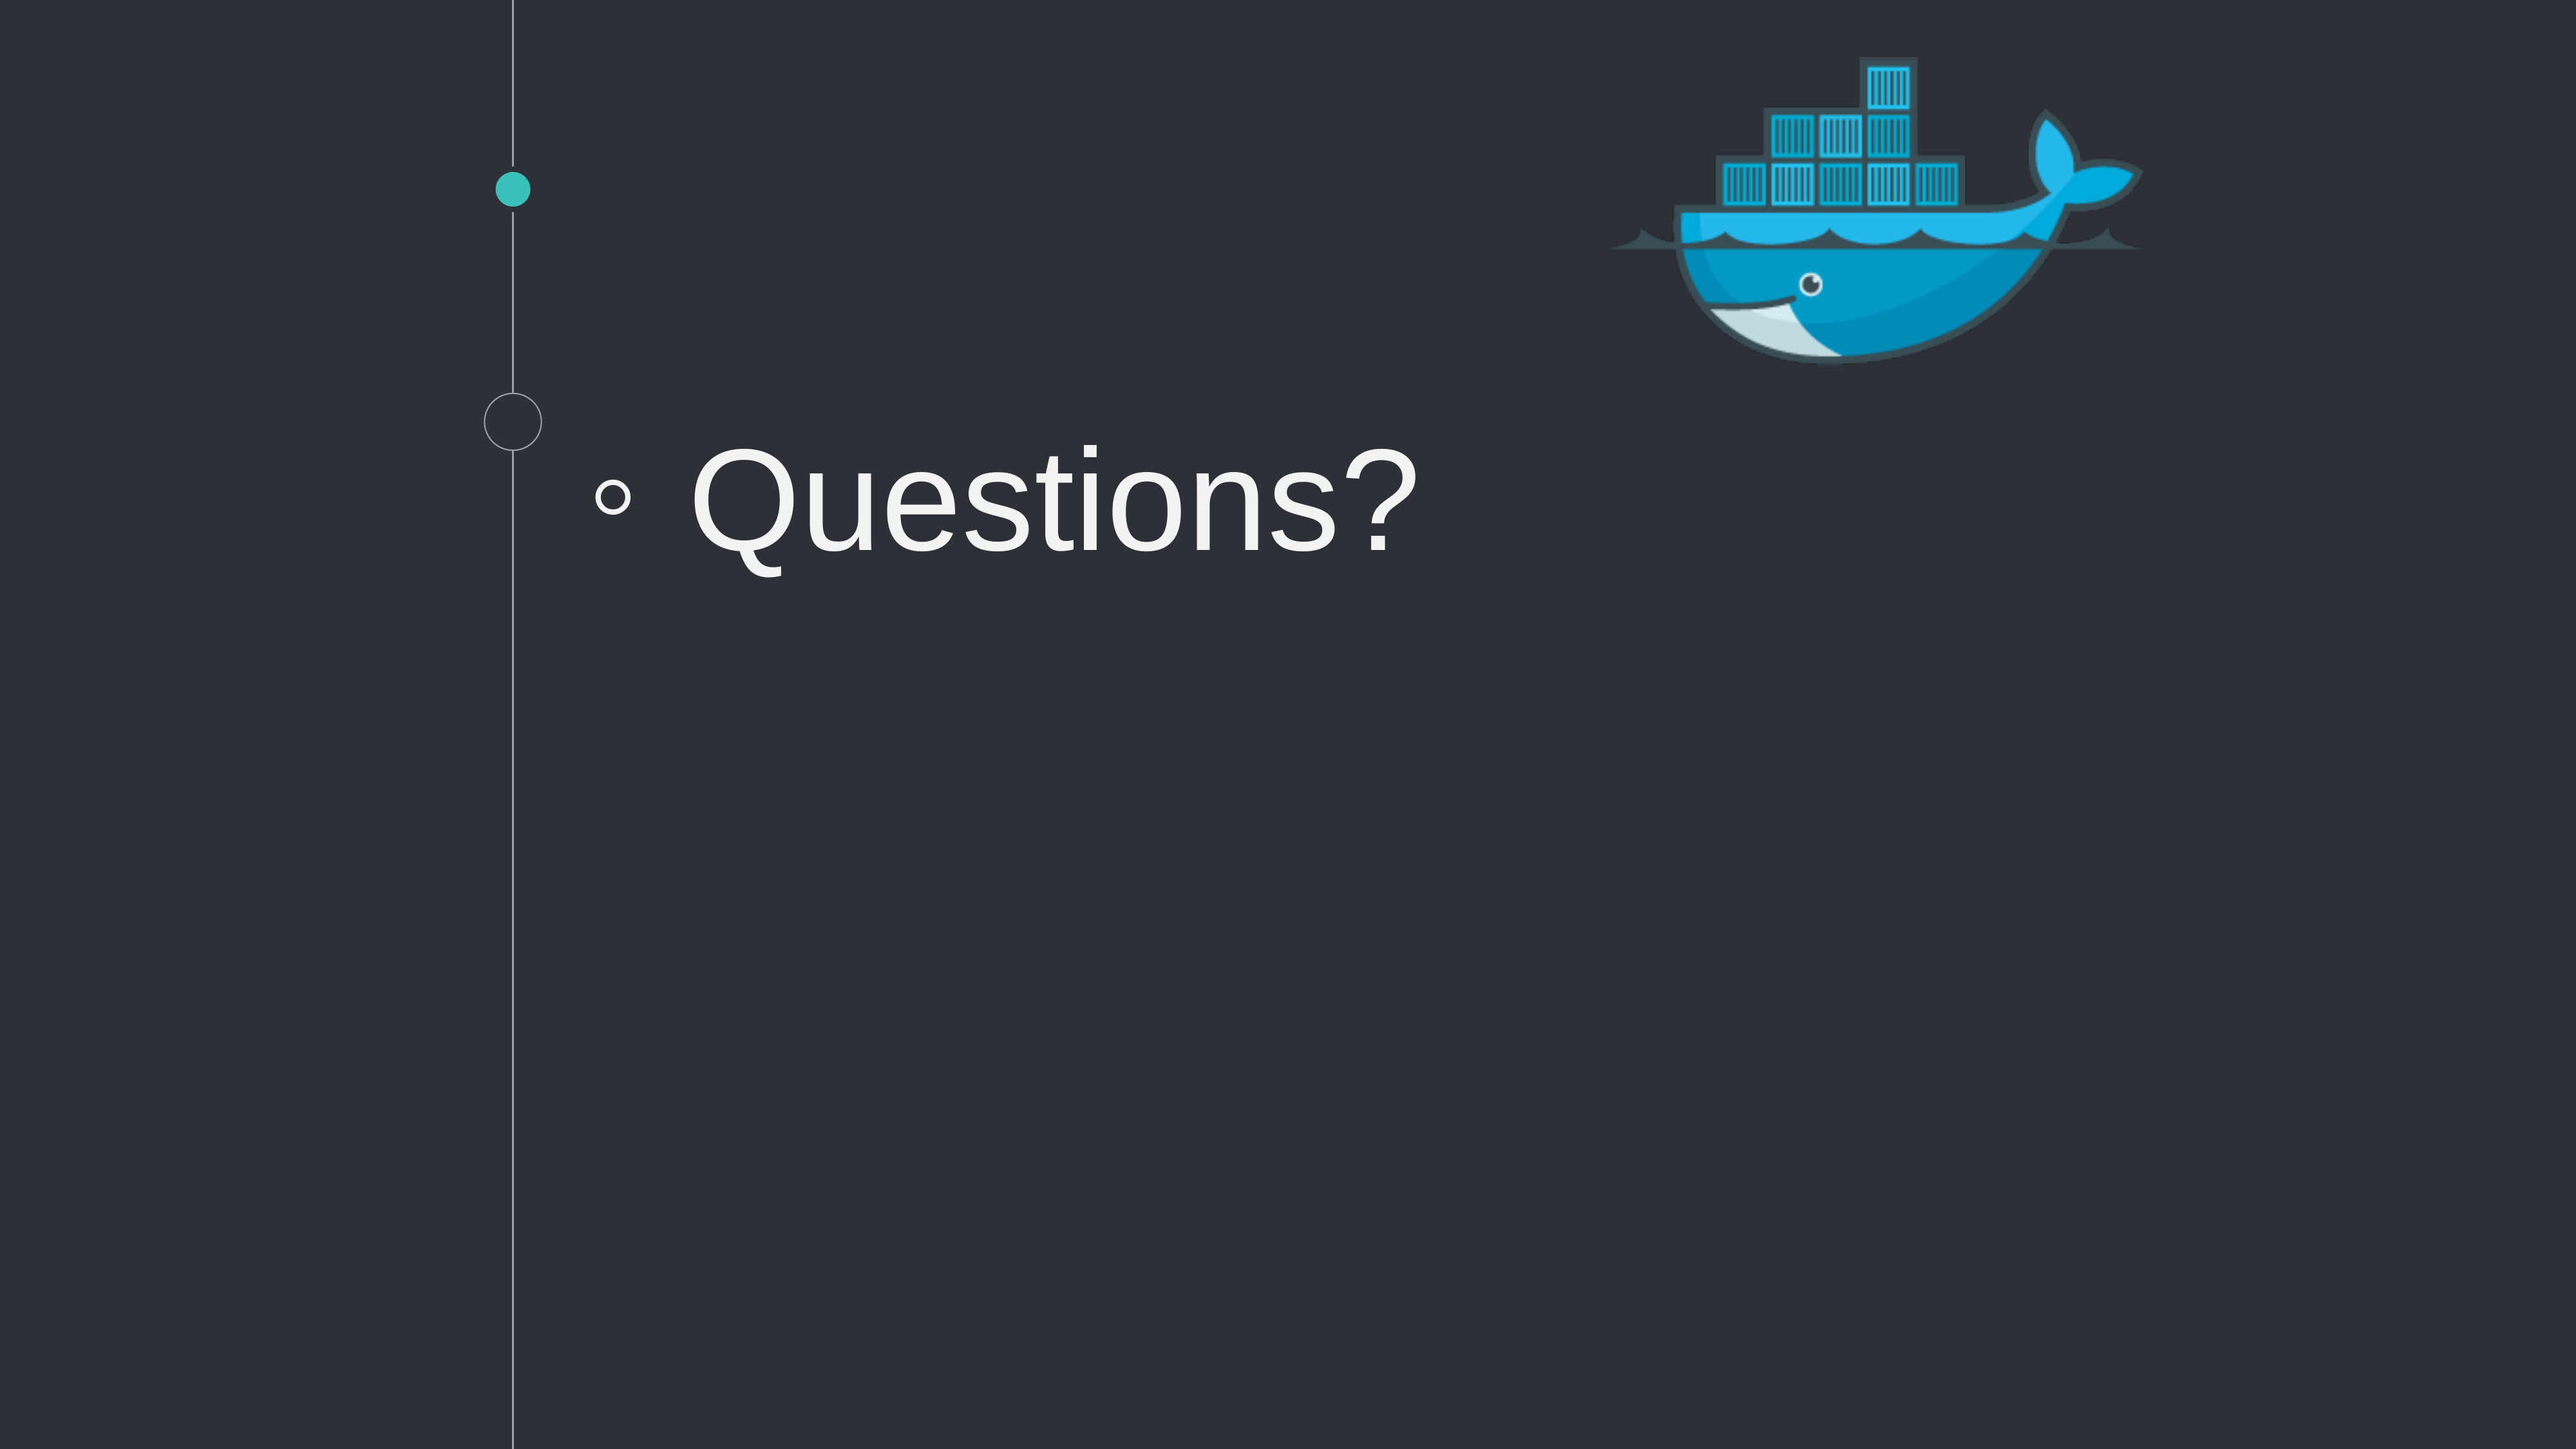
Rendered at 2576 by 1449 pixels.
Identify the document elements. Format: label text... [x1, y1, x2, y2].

picture [1607, 0, 2158, 366]
list Questions? [567, 385, 2018, 860]
